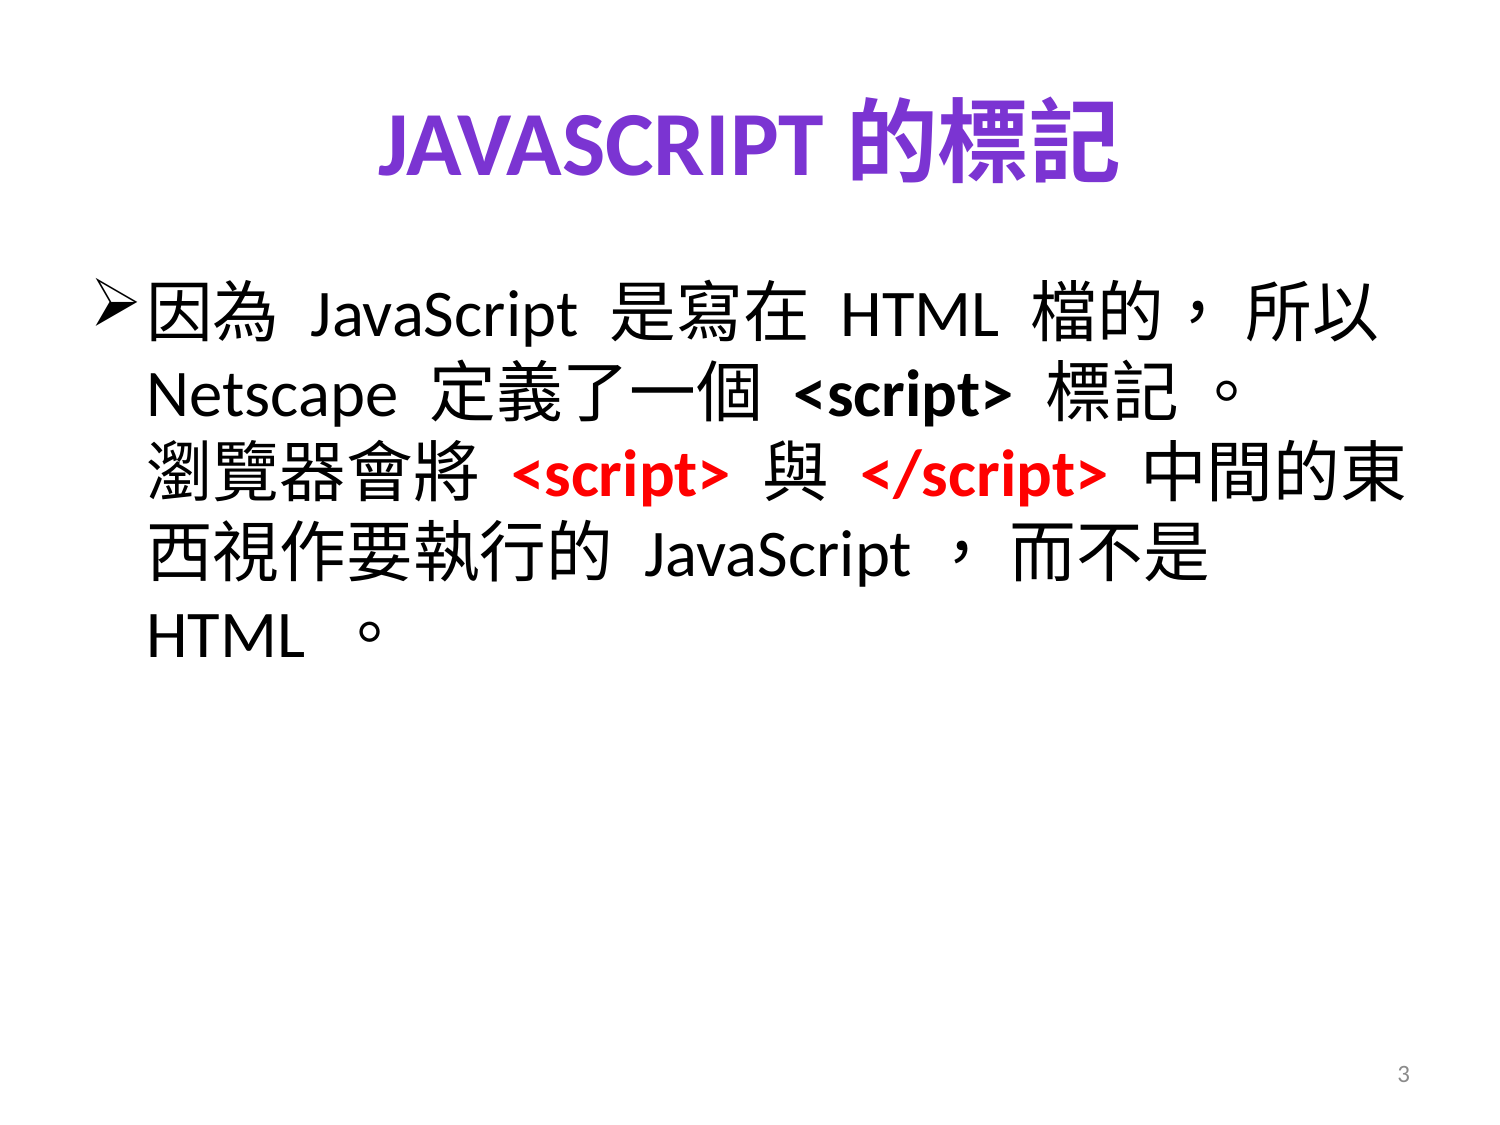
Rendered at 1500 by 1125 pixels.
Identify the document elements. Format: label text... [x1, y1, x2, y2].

list 因為 JavaScript 是寫在 HTML 檔的， 所以 Netscape 定義了一個 <script> 標記 。 瀏覽器會將 <script> 與 </script> 中間的東西視作要執行的 JavaScript， 而不是HTML 。 [75, 262, 1425, 1071]
slide_number 3 [1074, 1042, 1425, 1103]
title JavaScript的標記 [75, 45, 1425, 233]
